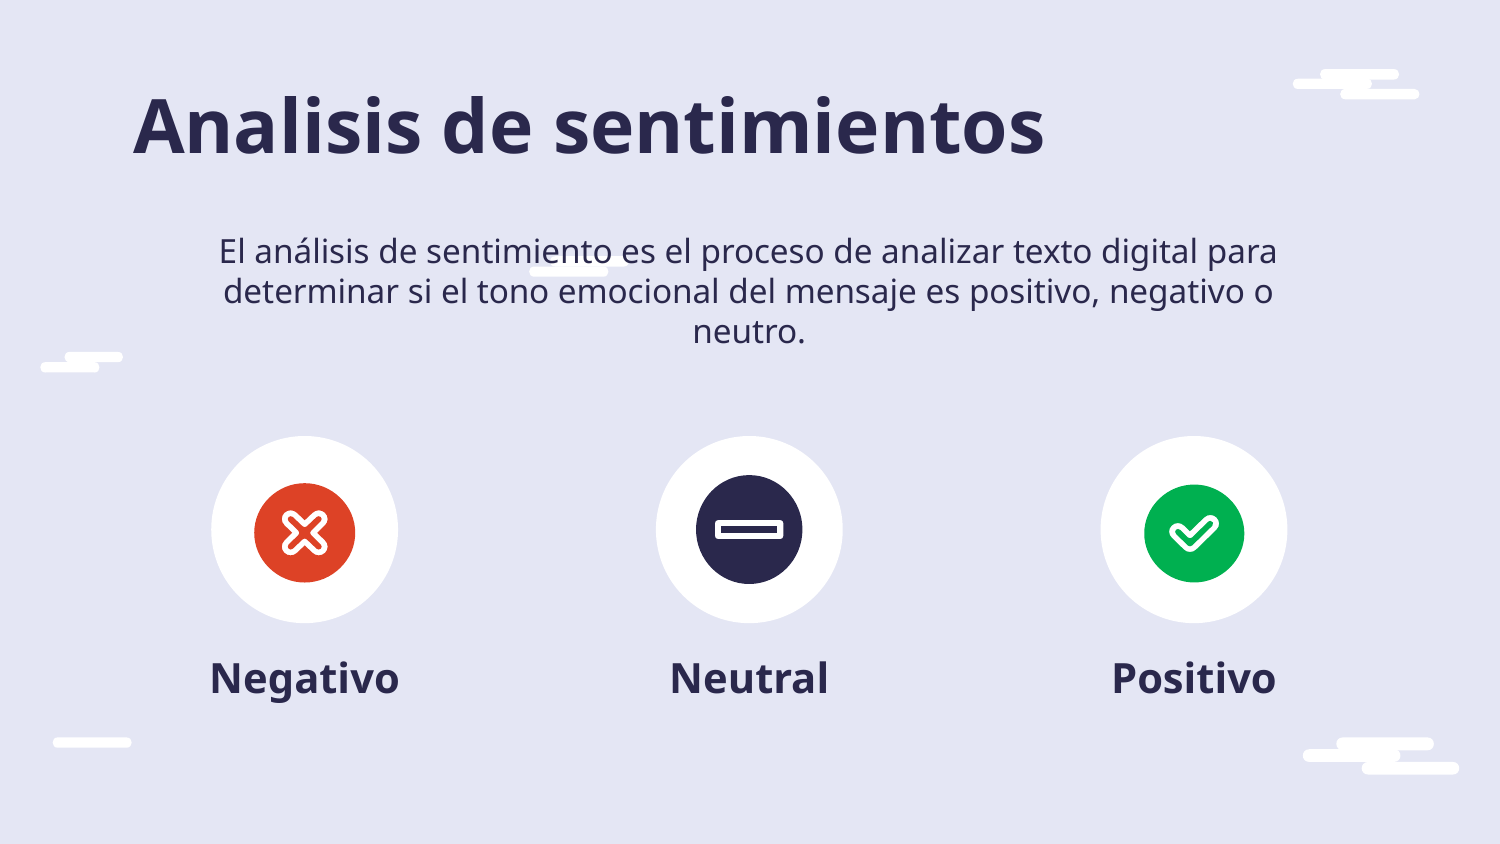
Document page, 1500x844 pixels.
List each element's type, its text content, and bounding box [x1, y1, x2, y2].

subtitle Positivo [1015, 636, 1373, 698]
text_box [253, 482, 356, 583]
title Analisis de sentimientos [118, 63, 1382, 165]
subtitle Negativo [125, 636, 484, 698]
subtitle El análisis de sentimiento es el proceso de analizar texto digital para determinar si el tono emocional del mensaje es positivo, negativo o neutro. [169, 215, 1329, 327]
text_box [1100, 436, 1288, 624]
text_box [695, 474, 803, 585]
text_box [1143, 484, 1245, 583]
text_box [211, 436, 399, 624]
subtitle Neutral [570, 636, 929, 698]
text_box [655, 436, 843, 624]
